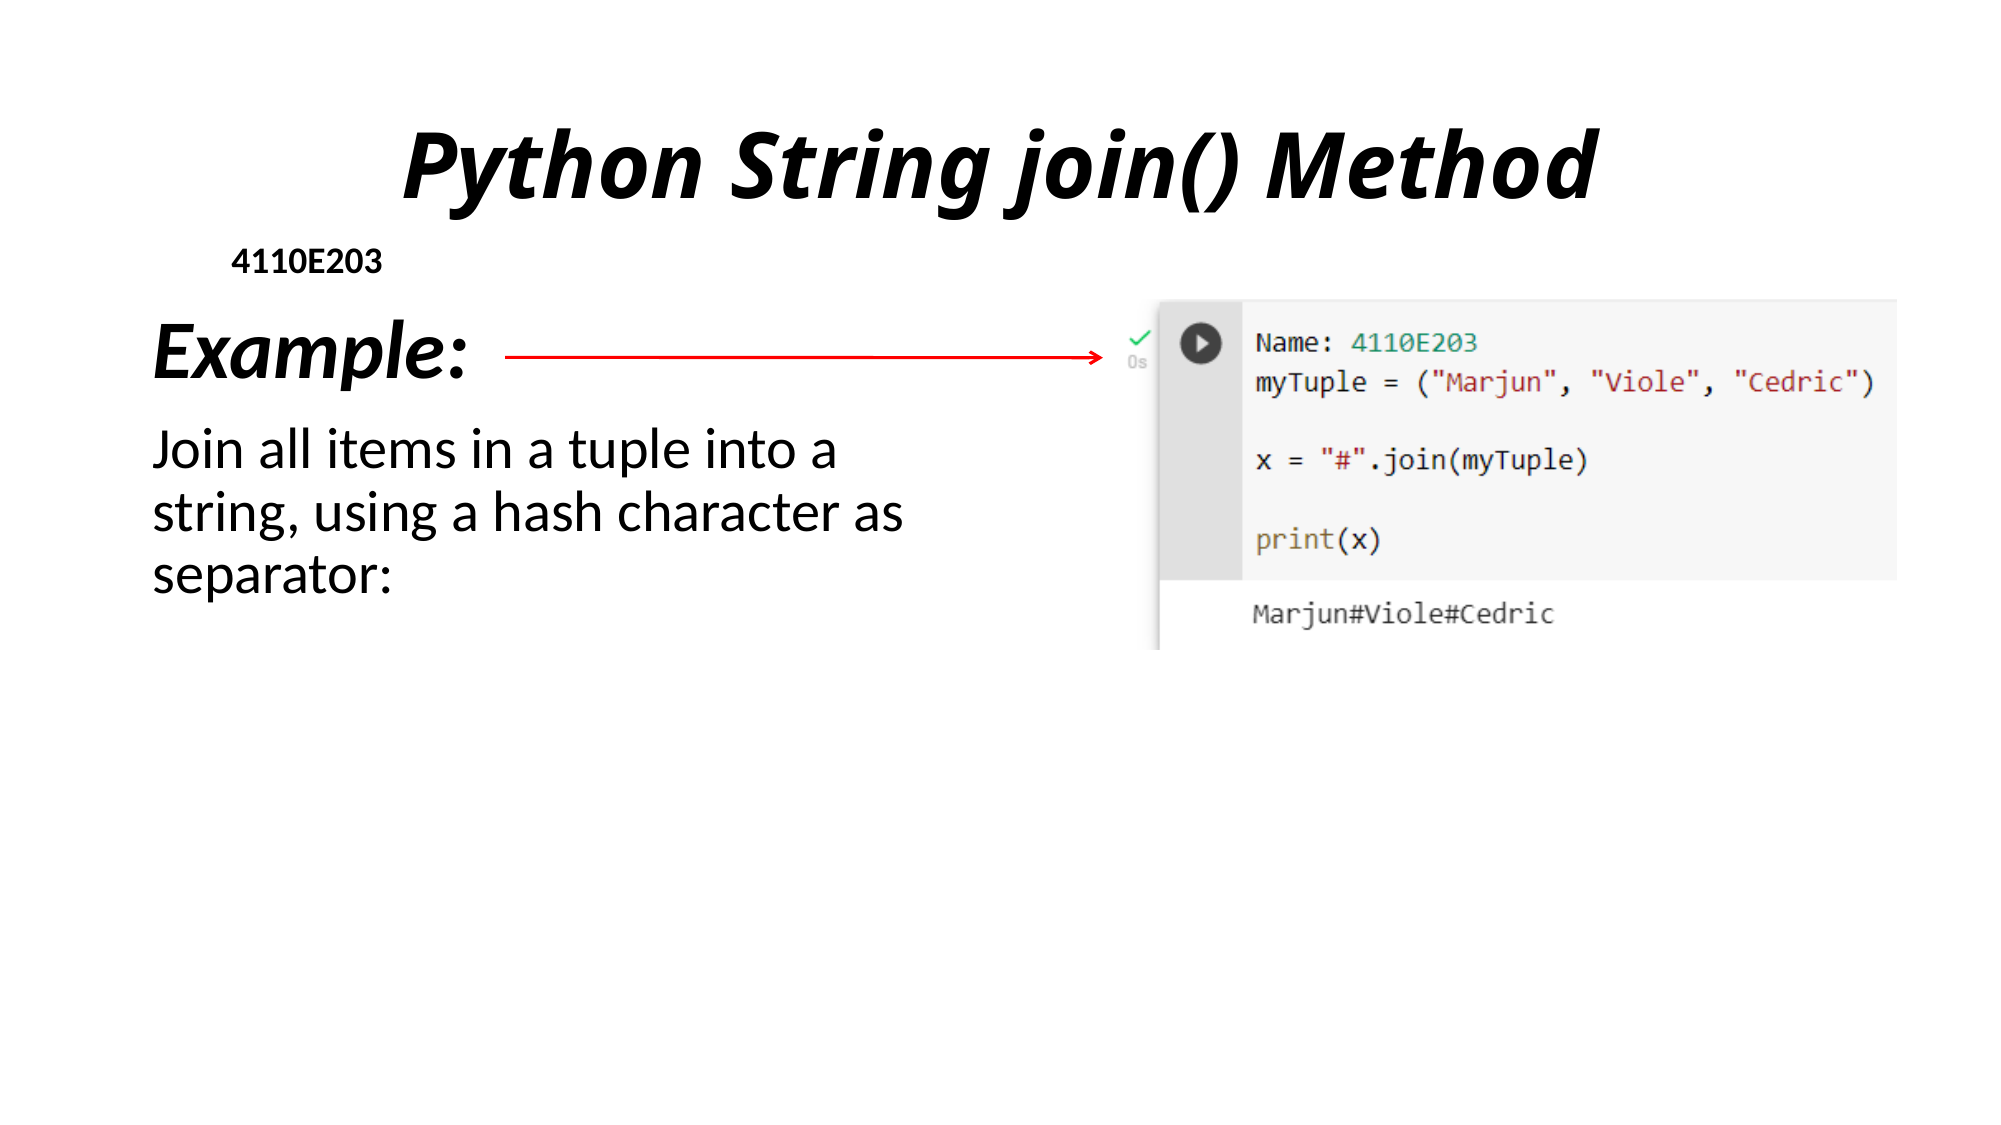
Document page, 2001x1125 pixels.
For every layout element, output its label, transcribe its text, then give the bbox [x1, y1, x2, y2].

list Example: Join all items in a tuple into a string, using a hash character as separator: [137, 299, 988, 1014]
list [1127, 299, 1897, 650]
title Python String join() Method [137, 59, 1863, 278]
text_box 4110E203 [216, 228, 398, 288]
